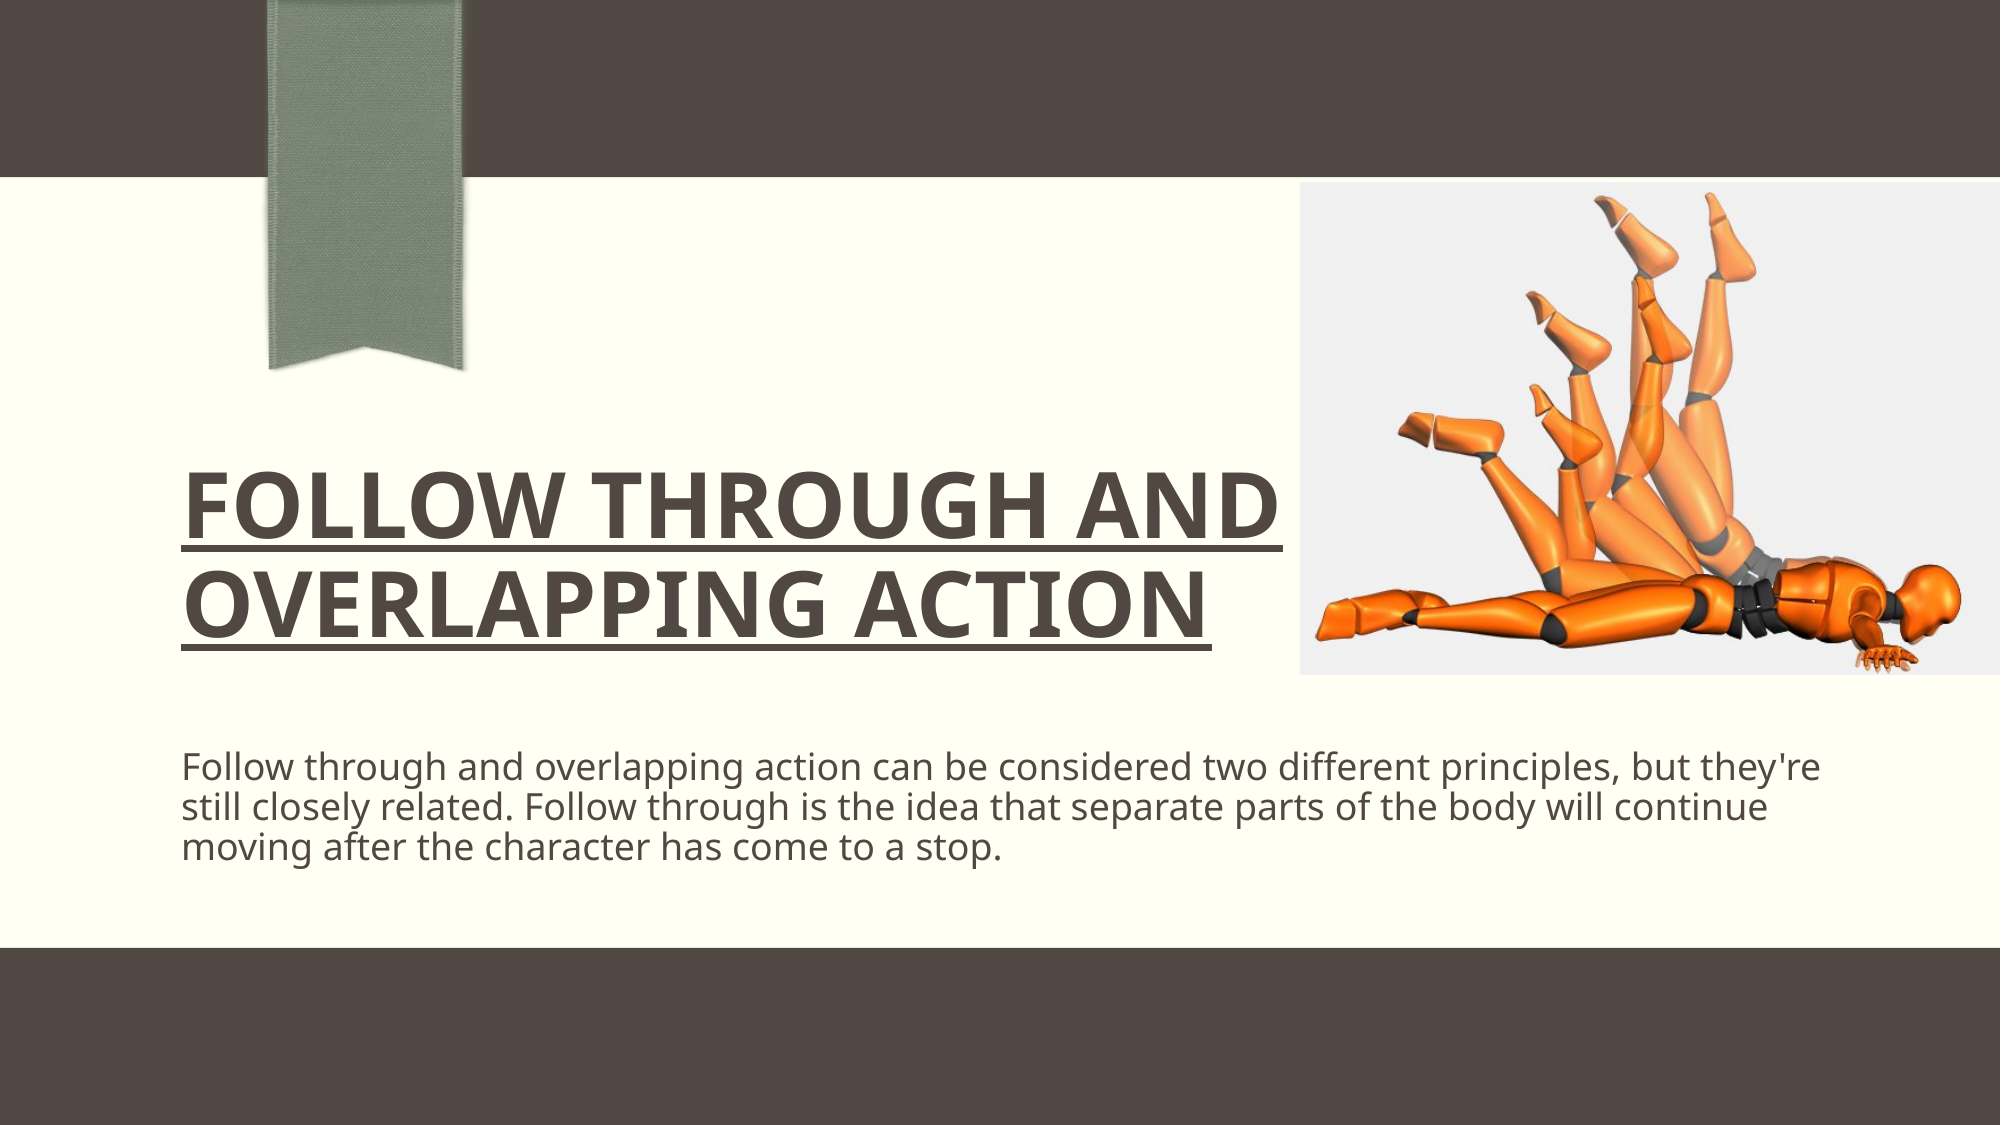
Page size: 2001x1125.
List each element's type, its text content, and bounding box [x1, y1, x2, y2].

picture [1299, 181, 2000, 675]
title Follow Through and Overlapping Action [181, 376, 1838, 740]
subtitle Follow through and overlapping action can be considered two different principles, but they're still closely related. Follow through is the idea that separate parts of the body will continue moving after the character has come to a stop. [181, 740, 1838, 897]
